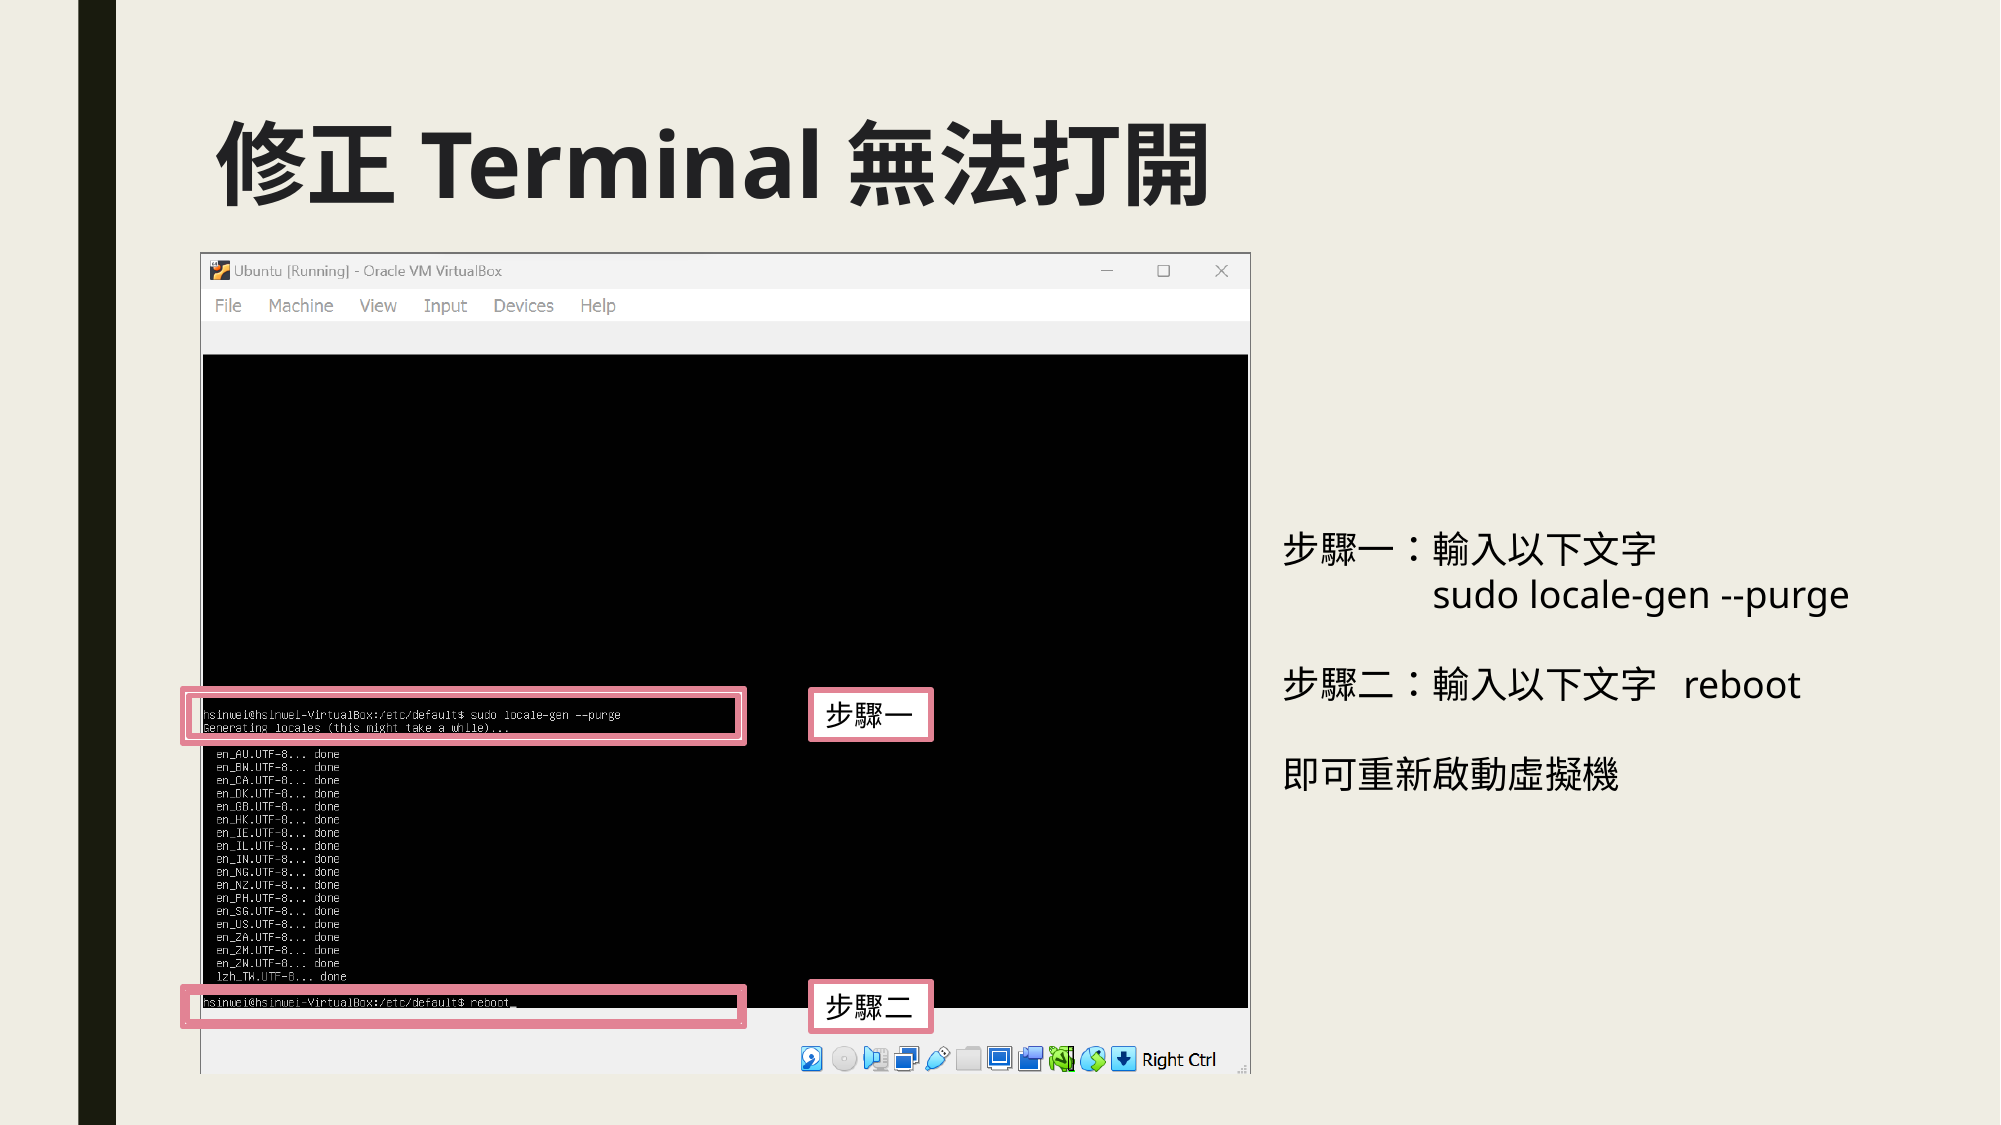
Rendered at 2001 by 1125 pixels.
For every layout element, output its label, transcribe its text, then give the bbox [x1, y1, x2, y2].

text_box [180, 984, 199, 1029]
text_box 步驟一：輸入以下文字 sudo locale-gen --purge 步驟二：輸入以下文字 reboot 即可重新啟動虛擬機 [1267, 518, 2000, 848]
text_box [180, 686, 199, 746]
title 修正Terminal無法打開 [200, 112, 1775, 357]
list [199, 252, 1251, 1074]
